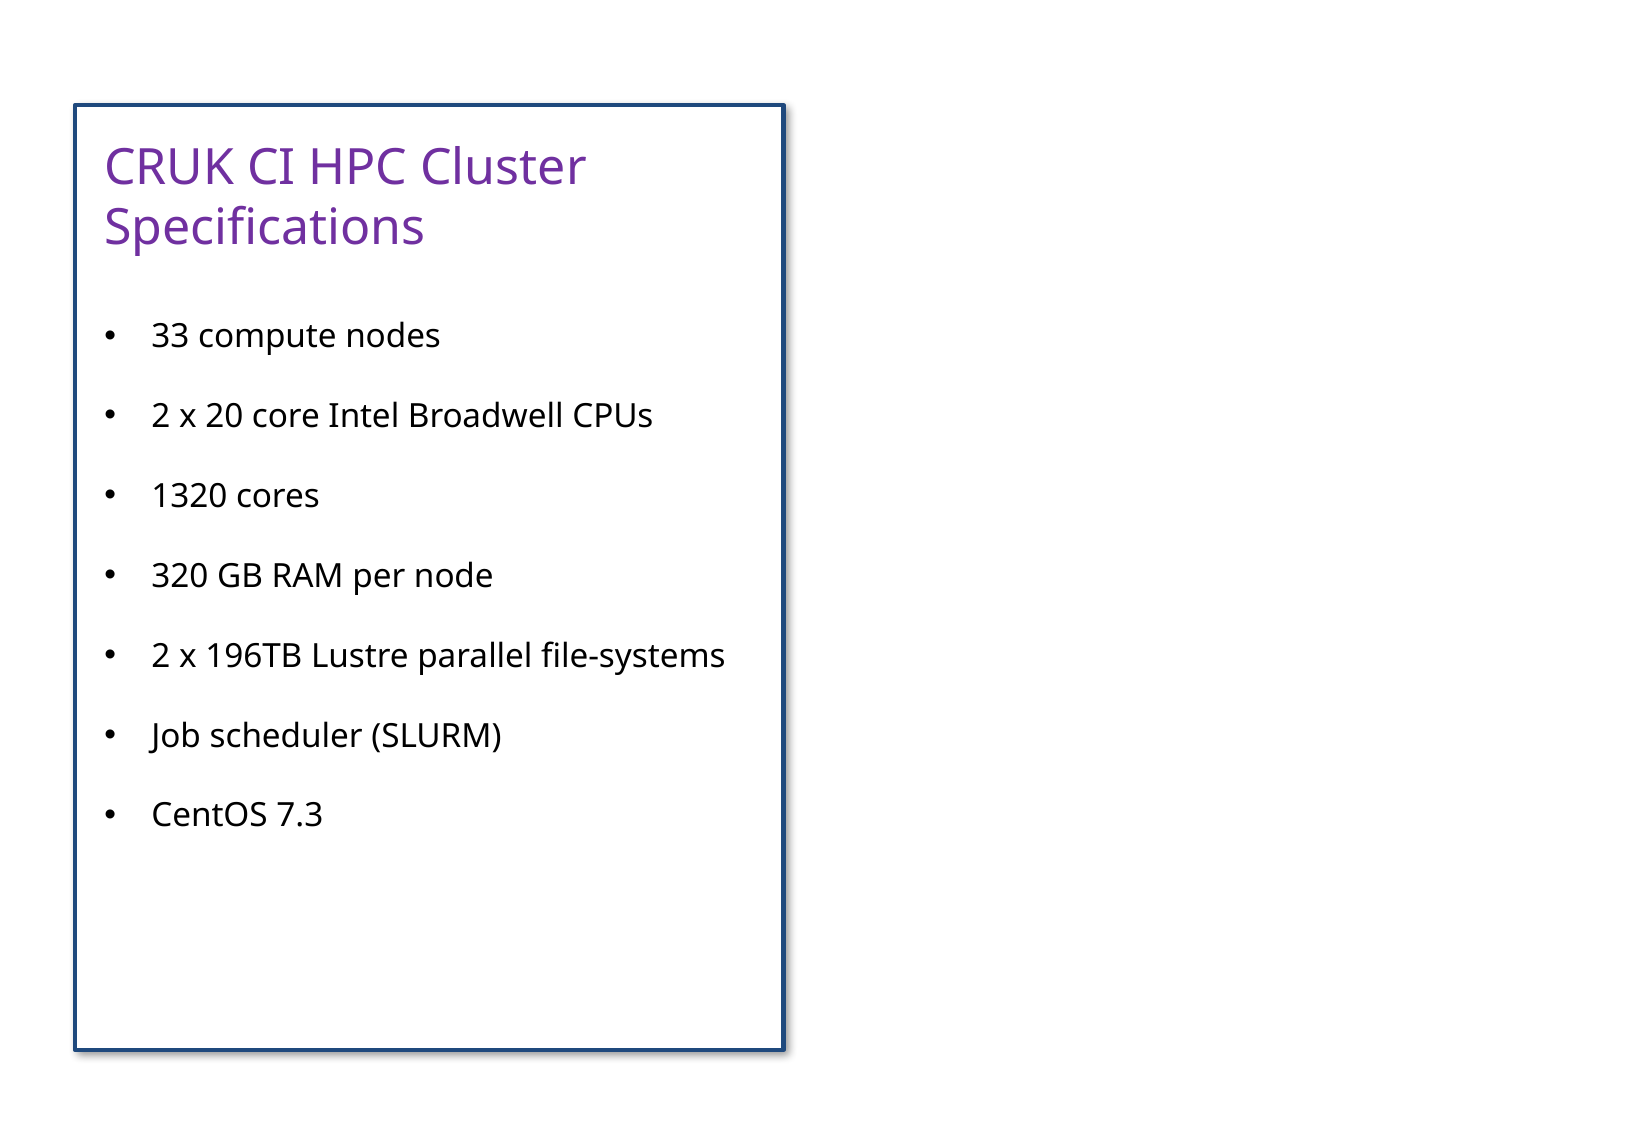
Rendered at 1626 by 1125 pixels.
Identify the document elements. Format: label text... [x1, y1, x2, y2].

text_box CRUK CI HPC Cluster Specifications 33 compute nodes 2 x 20 core Intel Broadwell CPUs 1320 cores 320 GB RAM per node 2 x 196TB Lustre parallel file-systems Job scheduler (SLURM) CentOS 7.3 [73, 103, 786, 1052]
